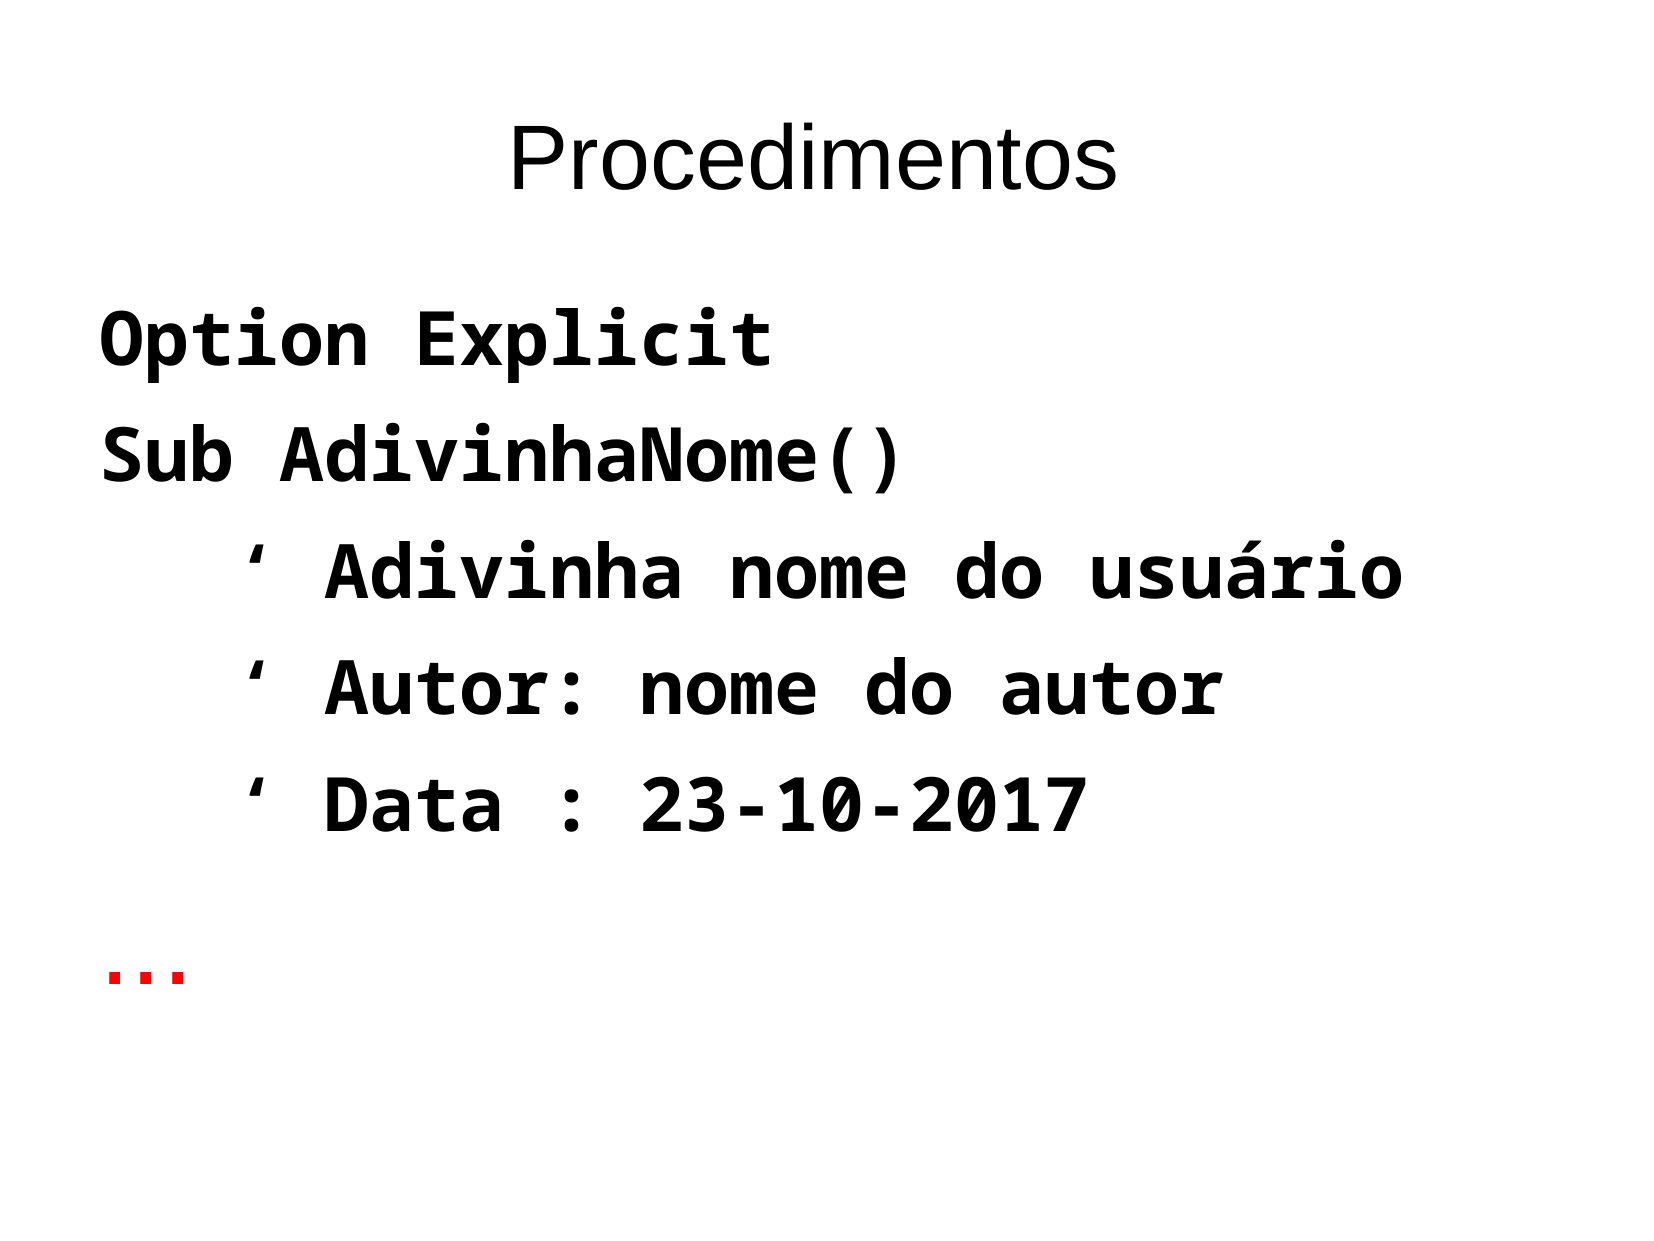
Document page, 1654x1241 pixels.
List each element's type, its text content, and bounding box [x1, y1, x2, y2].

text_box Option Explicit Sub AdivinhaNome() ‘ Adivinha nome do usuário ‘ Autor: nome do autor ‘ Data : 23-10-2017 ... [82, 290, 1571, 1010]
text_box Procedimentos [82, 49, 1571, 257]
